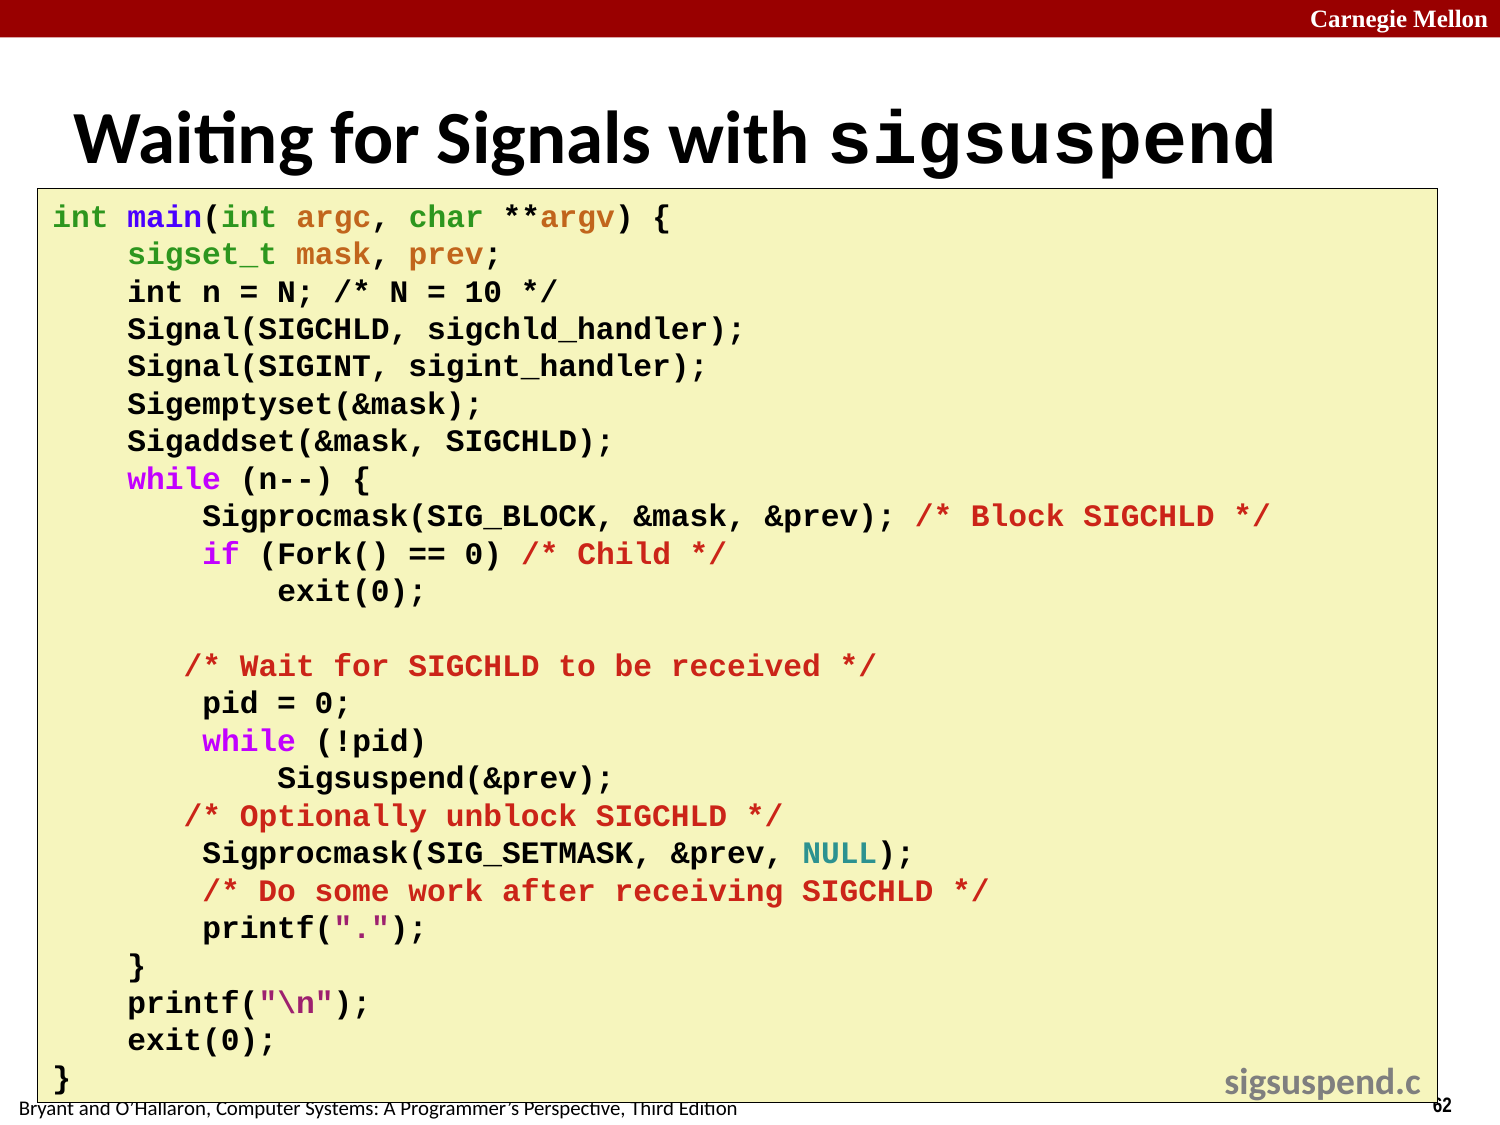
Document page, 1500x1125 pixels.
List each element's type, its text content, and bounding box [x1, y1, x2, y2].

title Waiting for Signals with sigsuspend [58, 71, 1451, 197]
text_box sigsuspend.c [1209, 1049, 1437, 1110]
text_box int main(int argc, char **argv) { sigset_t mask, prev; int n = N; /* N = 10 */ Signal(SIGCHLD, sigchld_handler); Signal(SIGINT, sigint_handler); Sigemptyset(&mask); Sigaddset(&mask, SIGCHLD); while (n--) { Sigprocmask(SIG_BLOCK, &mask, &prev); /* Block SIGCHLD */ if (Fork() == 0) /* Child */ exit(0); /* Wait for SIGCHLD to be received */ pid = 0; while (!pid) Sigsuspend(&prev); /* Optionally unblock SIGCHLD */ Sigprocmask(SIG_SETMASK, &prev, NULL); /* Do some work after receiving SIGCHLD */ printf("."); } printf("\n"); exit(0); } [37, 188, 1438, 1102]
